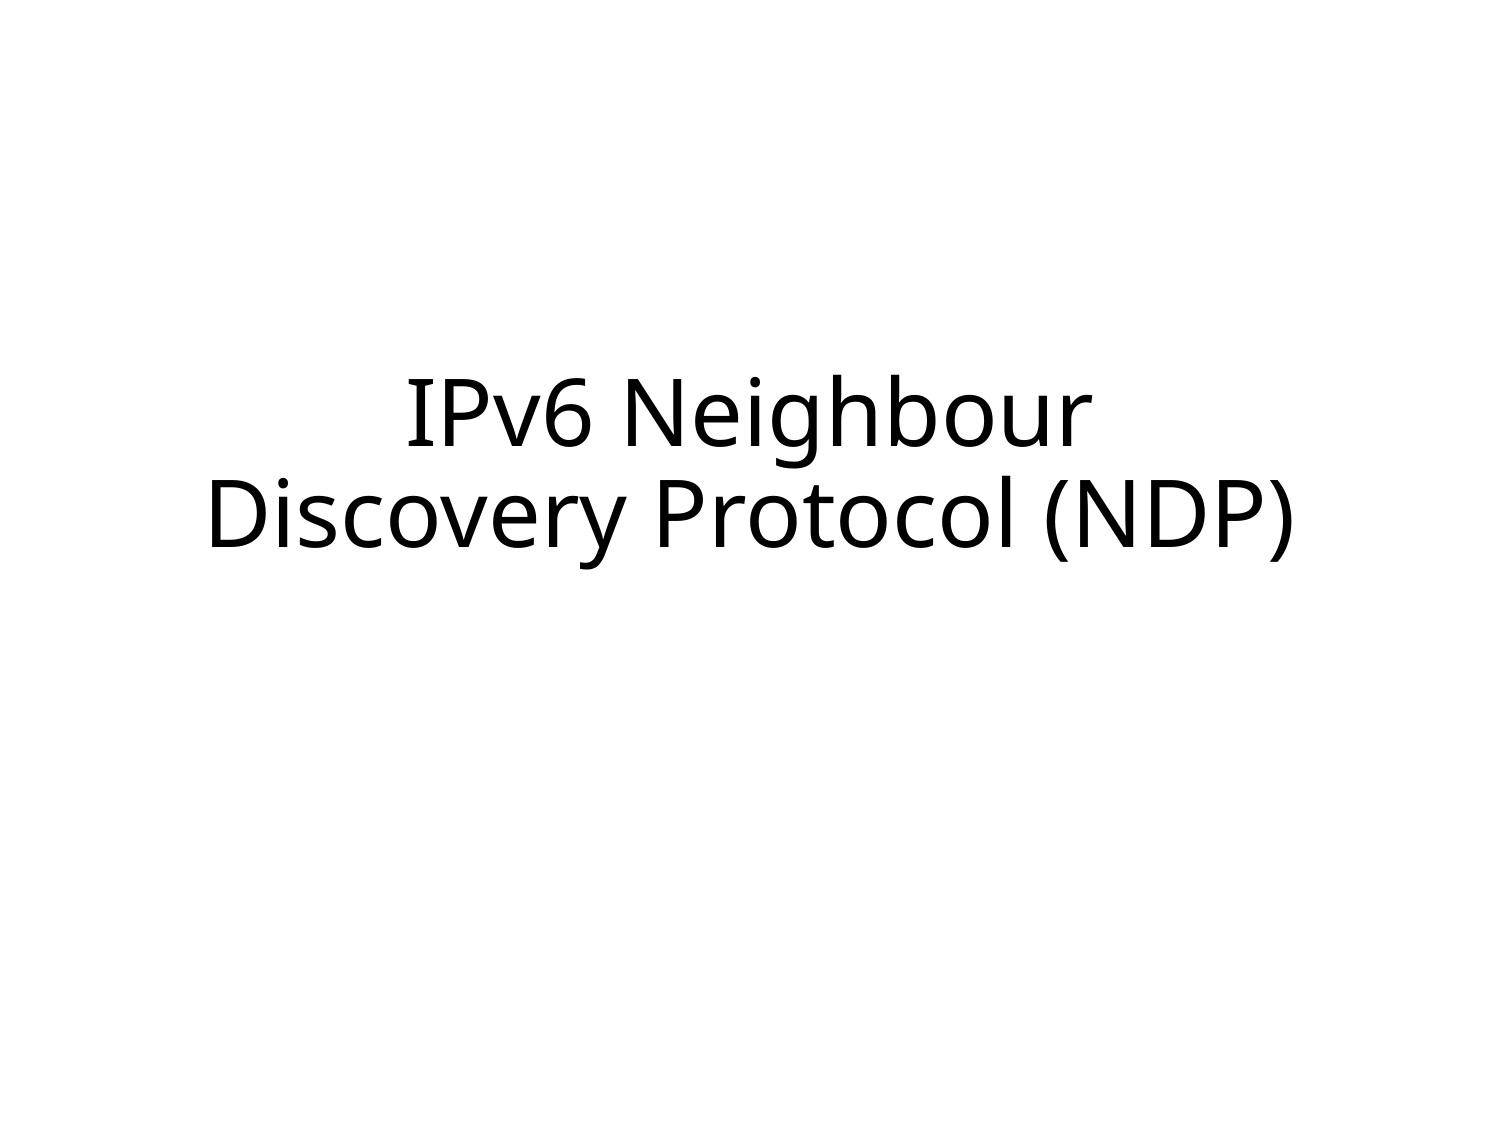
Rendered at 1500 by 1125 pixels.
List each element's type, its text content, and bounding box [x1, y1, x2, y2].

title IPv6 Neighbour Discovery Protocol (NDP) [187, 184, 1313, 576]
